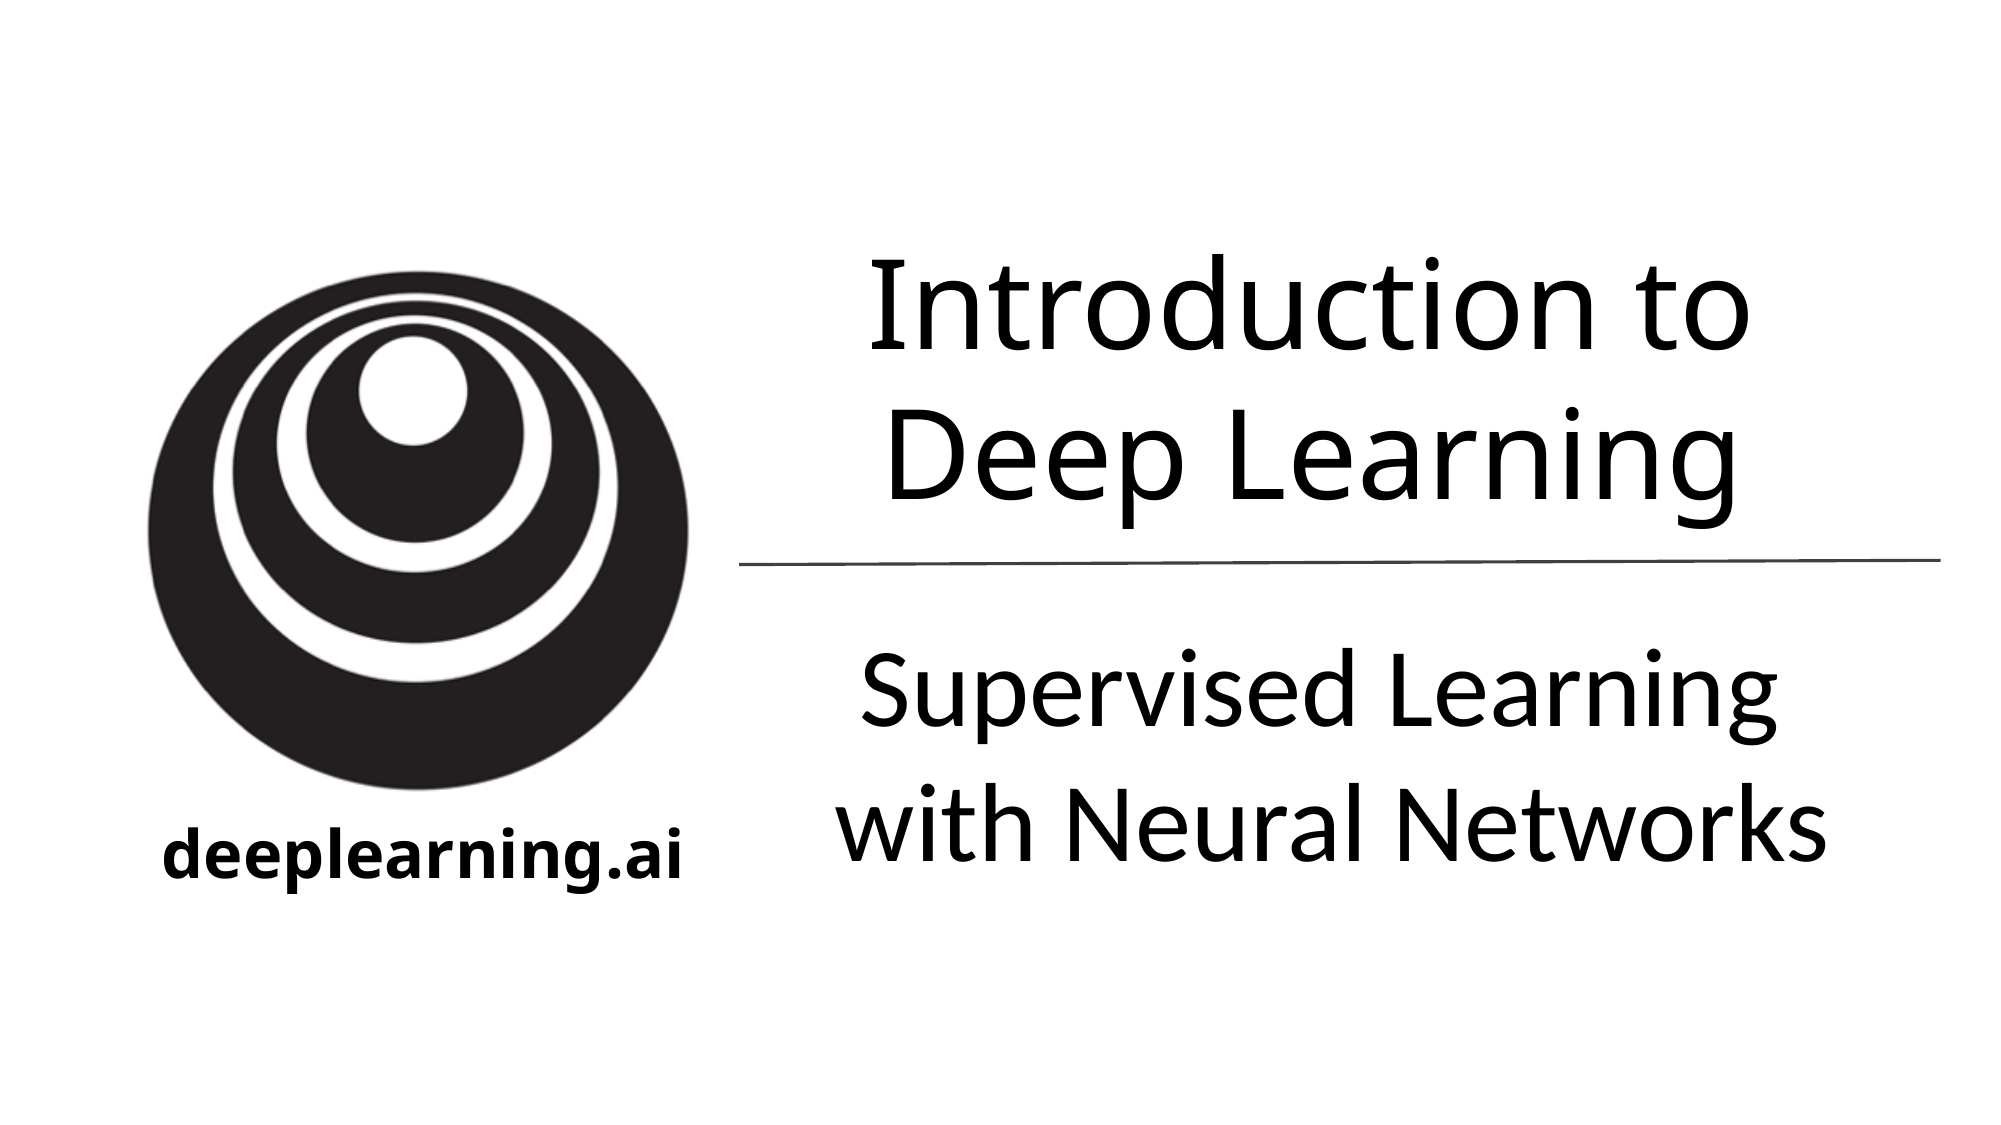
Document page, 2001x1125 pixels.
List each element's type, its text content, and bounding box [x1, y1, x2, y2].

text_box Supervised Learning with Neural Networks [744, 606, 1977, 892]
text_box deeplearning.ai [56, 768, 790, 901]
picture [108, 234, 739, 845]
text_box Introduction to Deep Learning [816, 185, 1808, 532]
text_box [744, 559, 1941, 566]
